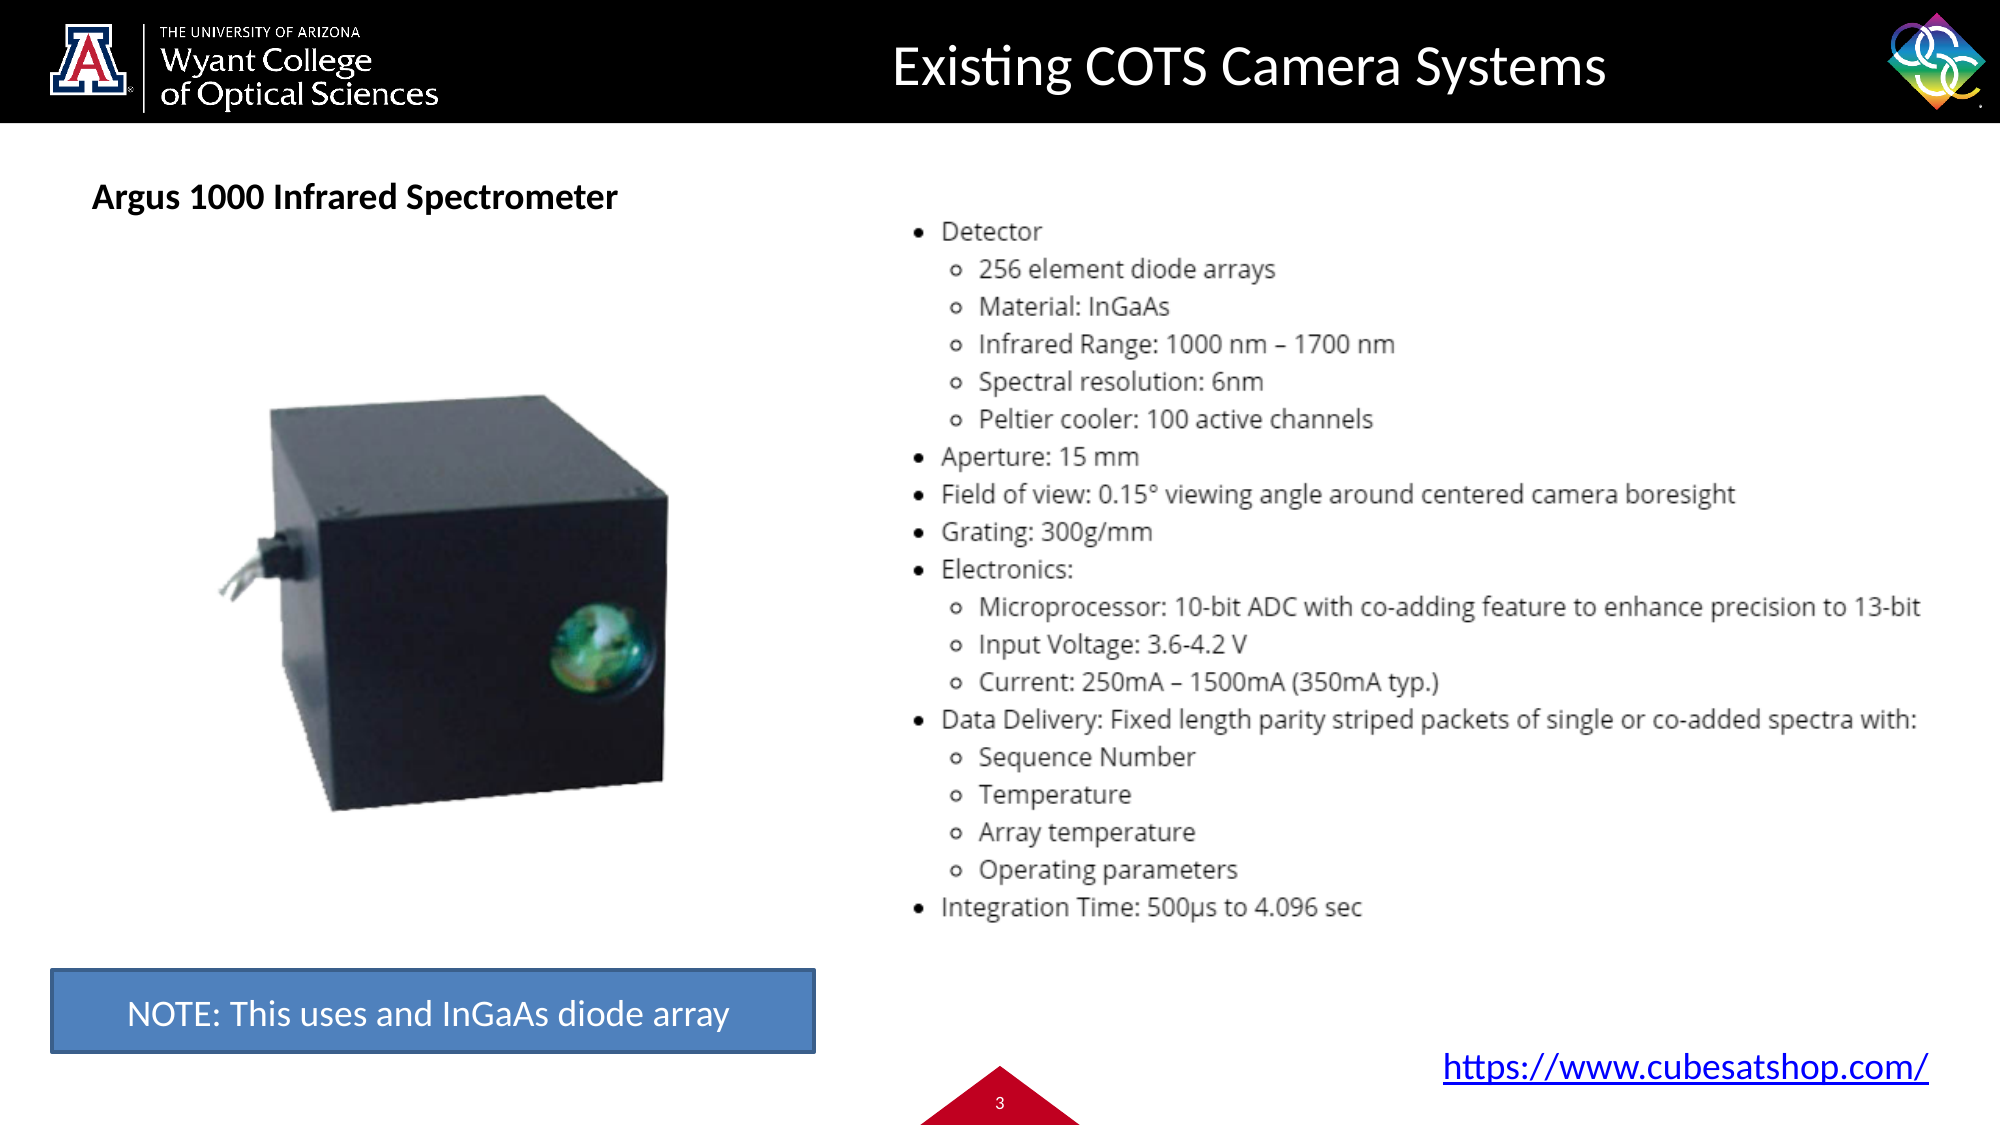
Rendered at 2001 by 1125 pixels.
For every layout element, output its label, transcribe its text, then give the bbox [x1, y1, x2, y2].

title Existing COTS Camera Systems [683, 24, 1817, 100]
text_box NOTE: This uses and InGaAs diode array [50, 968, 816, 1054]
picture [885, 194, 2000, 941]
text_box Argus 1000 Infrared Spectrometer [77, 164, 634, 225]
slide_number 3 [950, 1079, 1050, 1124]
picture [24, 312, 791, 884]
text_box https://www.cubesatshop.com/ [1428, 1034, 1945, 1095]
picture [50, 24, 438, 113]
picture [1887, 12, 1986, 110]
